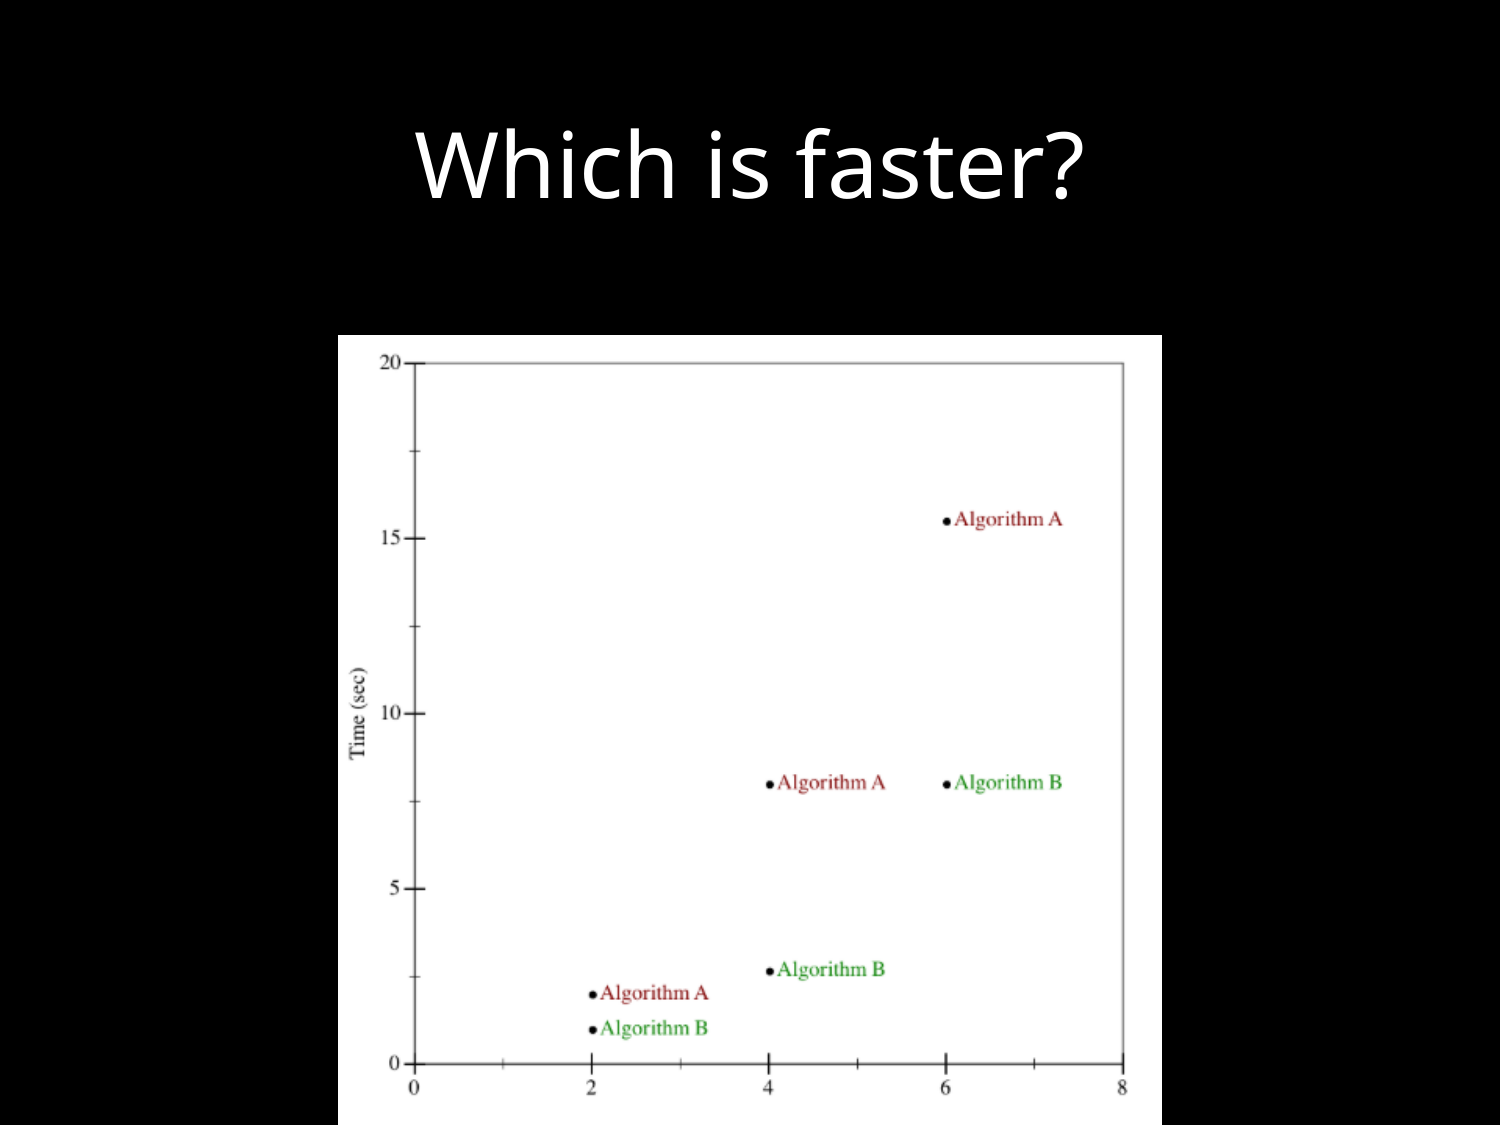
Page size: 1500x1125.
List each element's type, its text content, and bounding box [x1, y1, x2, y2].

picture [338, 335, 1162, 1125]
title Which is faster? [103, 59, 1397, 278]
